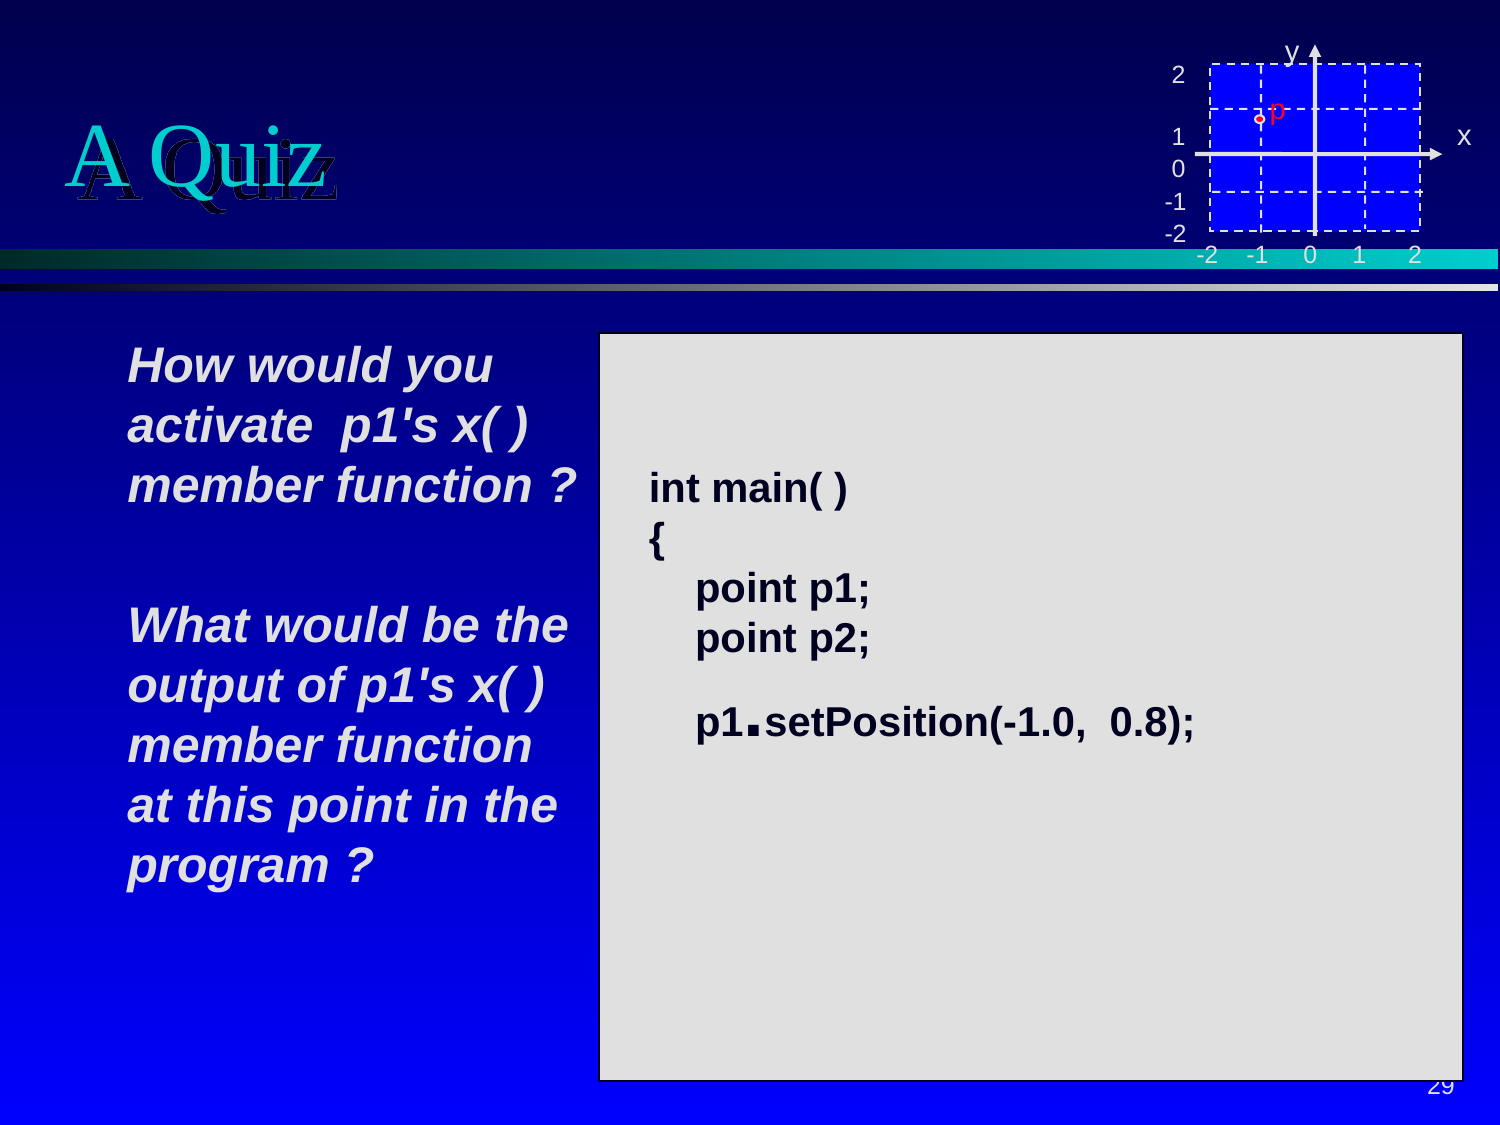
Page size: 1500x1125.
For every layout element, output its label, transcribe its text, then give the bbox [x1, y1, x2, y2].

text_box [599, 333, 1464, 1081]
list How would you activate p1's x( ) member function ? What would be the output of p1's x( ) member function at this point in the program ? [111, 324, 602, 1001]
title A Quiz [49, 55, 1144, 245]
text_box int main( ) { point p1; point p2; p1.setPosition(-1.0, 0.8); [634, 353, 1441, 759]
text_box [1149, 24, 1488, 277]
